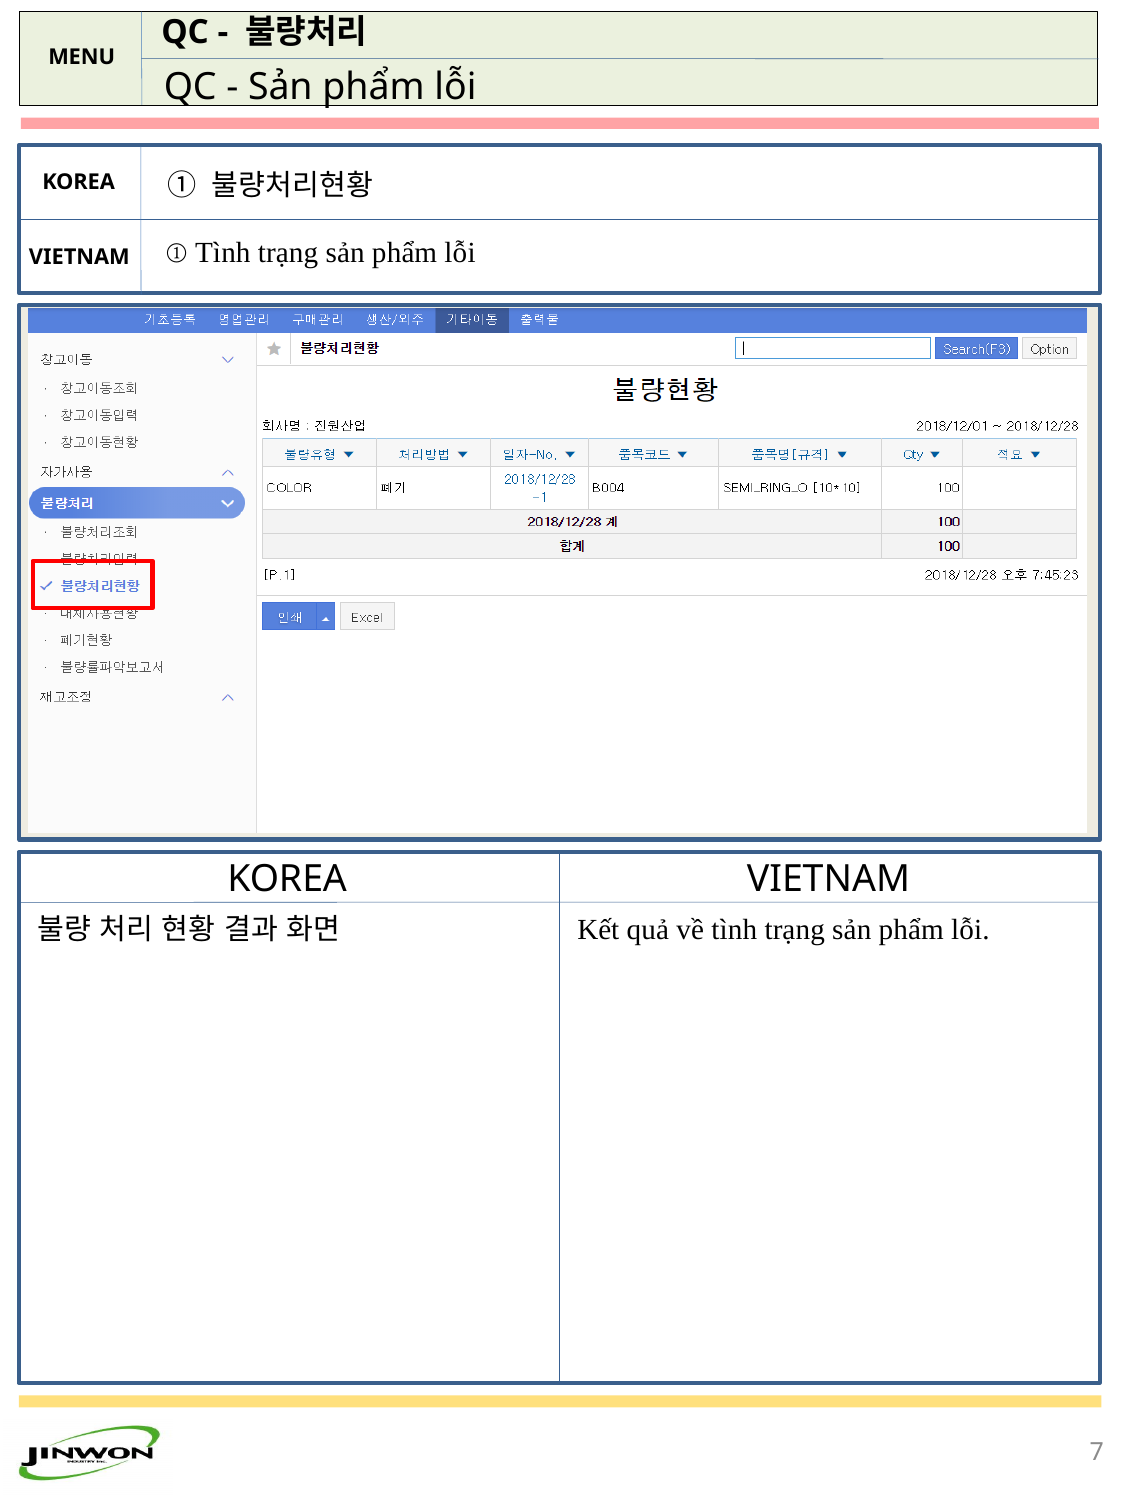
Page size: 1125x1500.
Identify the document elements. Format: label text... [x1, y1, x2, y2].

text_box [146, 2, 1100, 117]
slide_number 7 [856, 1412, 1119, 1493]
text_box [22, 903, 1097, 955]
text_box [150, 158, 1098, 277]
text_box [27, 308, 1097, 833]
picture [3, 1417, 173, 1495]
